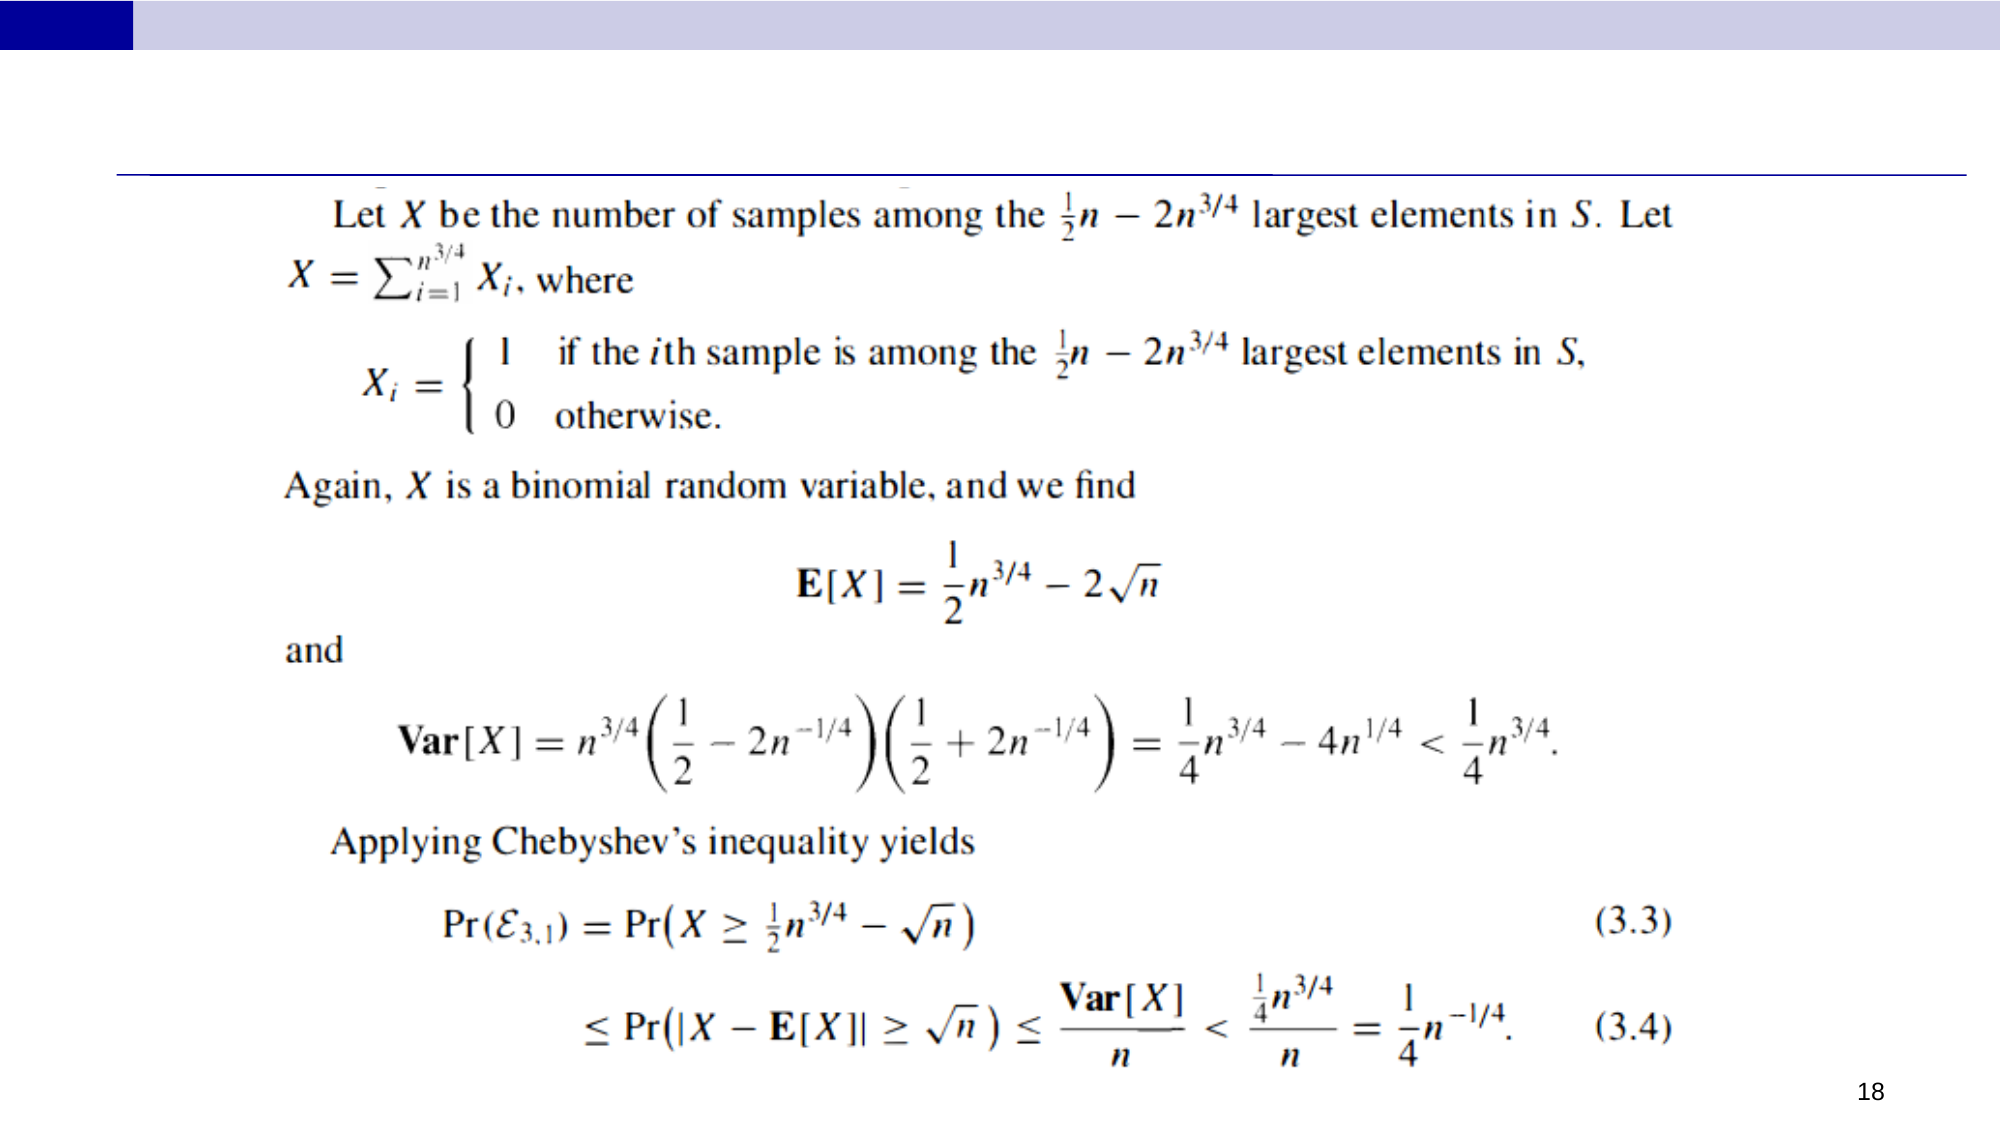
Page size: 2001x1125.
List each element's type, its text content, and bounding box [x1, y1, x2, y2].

slide_number 18 [1483, 1037, 1901, 1113]
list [274, 187, 1687, 1076]
